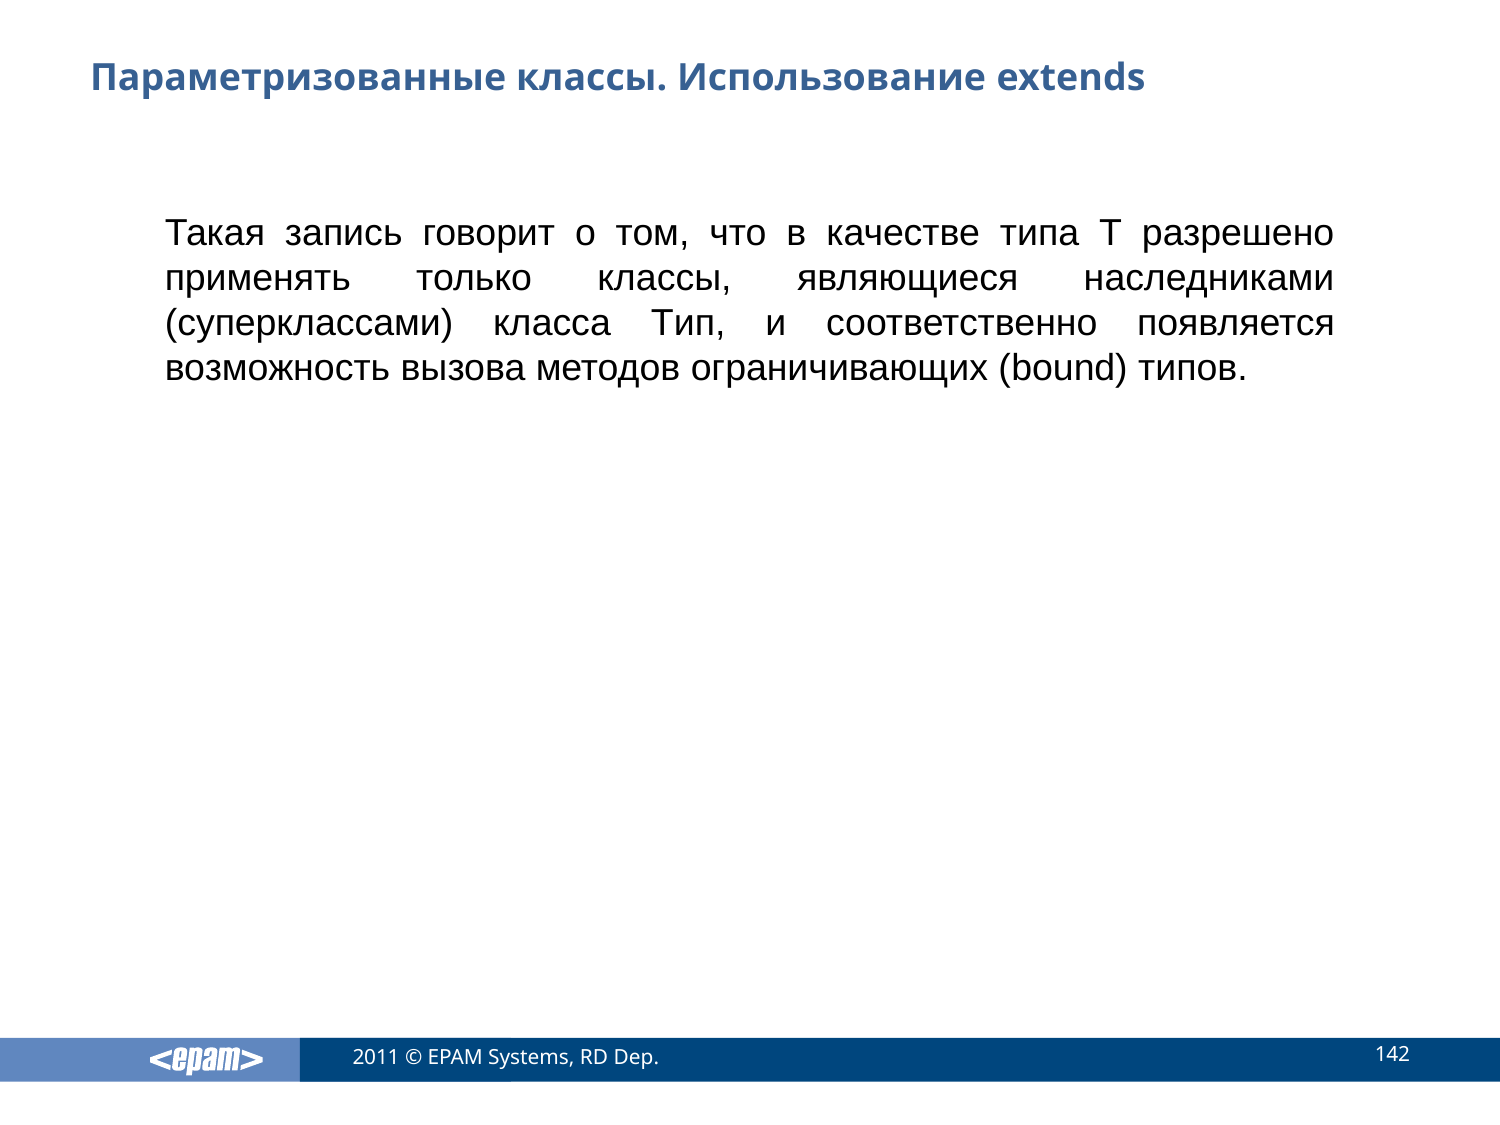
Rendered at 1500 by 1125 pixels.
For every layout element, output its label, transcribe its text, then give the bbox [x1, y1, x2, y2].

slide_number 142 [1262, 1025, 1425, 1085]
list Такая запись говорит о том, что в качестве типа Т разрешено применять только классы, являющиеся наследниками (суперклассами) класса Tип, и соответственно появляется возможность вызова методов ограничивающих (bound) типов. [150, 200, 1350, 988]
footer 2011 © EPAM Systems, RD Dep. [337, 1028, 738, 1088]
title Параметризованные классы. Использование extends [75, 45, 1425, 163]
